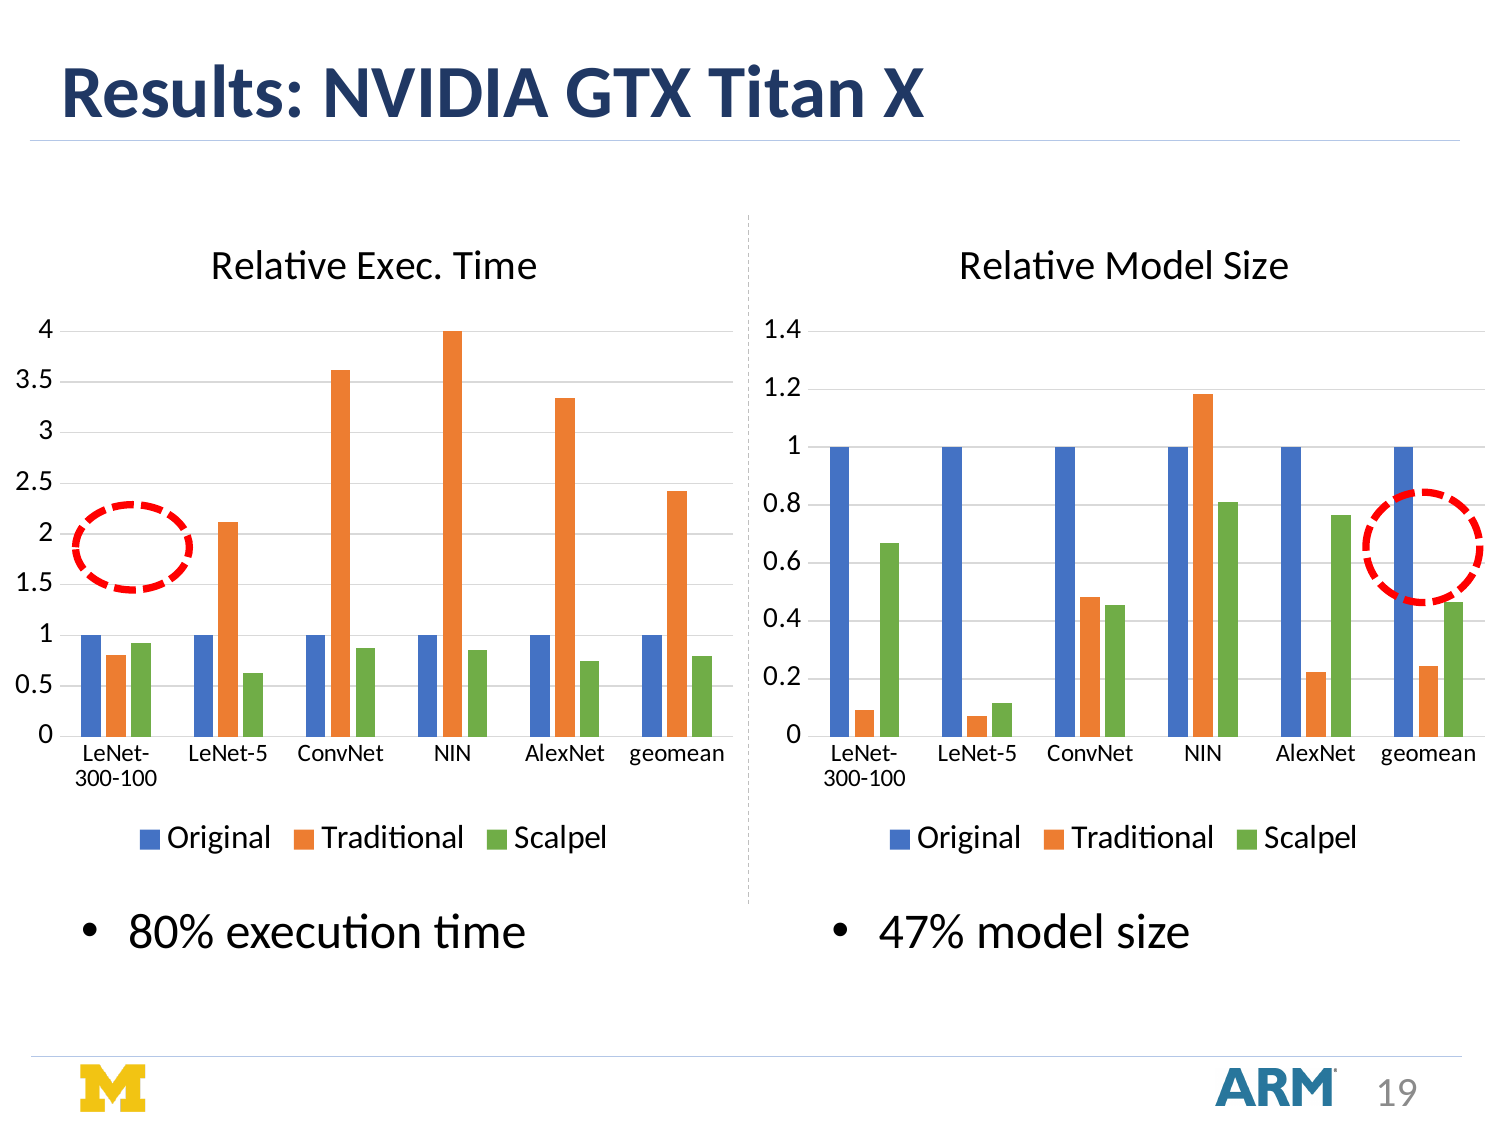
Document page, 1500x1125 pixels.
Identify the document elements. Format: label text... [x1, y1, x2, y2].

chart [0, 215, 748, 863]
slide_number 19 [1095, 1059, 1433, 1120]
text_box Results: NVIDIA GTX Titan X [46, 34, 941, 140]
text_box 80% execution time [66, 891, 610, 967]
chart [749, 215, 1500, 863]
text_box 47% model size [816, 891, 1269, 967]
picture [80, 1064, 149, 1112]
